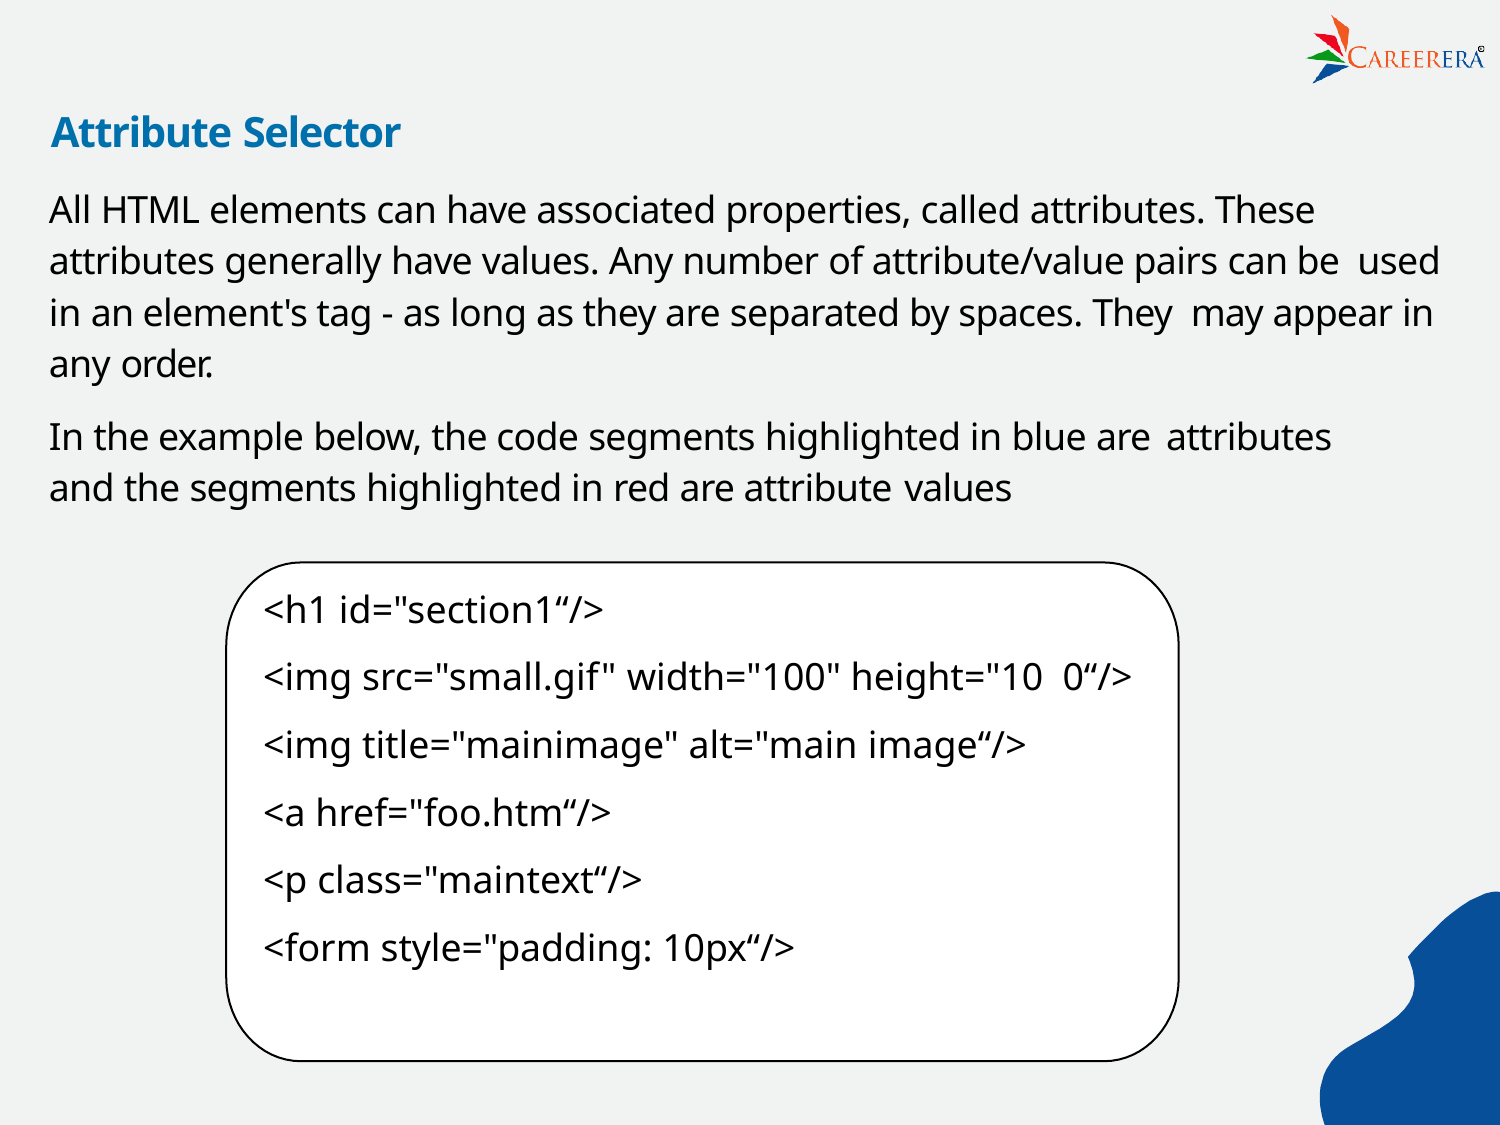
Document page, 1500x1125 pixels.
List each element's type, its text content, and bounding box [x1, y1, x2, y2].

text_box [224, 561, 1180, 1063]
text_box [1319, 891, 1500, 1125]
text_box All HTML elements can have associated properties, called attributes. These attributes generally have values. Any number of attribute/value pairs can be used in an element's tag - as long as they are separated by spaces. They may appear in any order. In the example below, the code segments highlighted in blue are attributes and the segments highlighted in red are attribute values <h1 id="section1“/> <img src="small.gif" width="100" height="10 0“/> <img title="mainimage" alt="main image“/> <a href="foo.htm“/> <p class="maintext“/> <form style="padding: 10px“/> [46, 177, 1452, 969]
text_box [1305, 15, 1485, 84]
title Attribute Selector [48, 103, 444, 177]
text_box R [1477, 44, 1485, 51]
